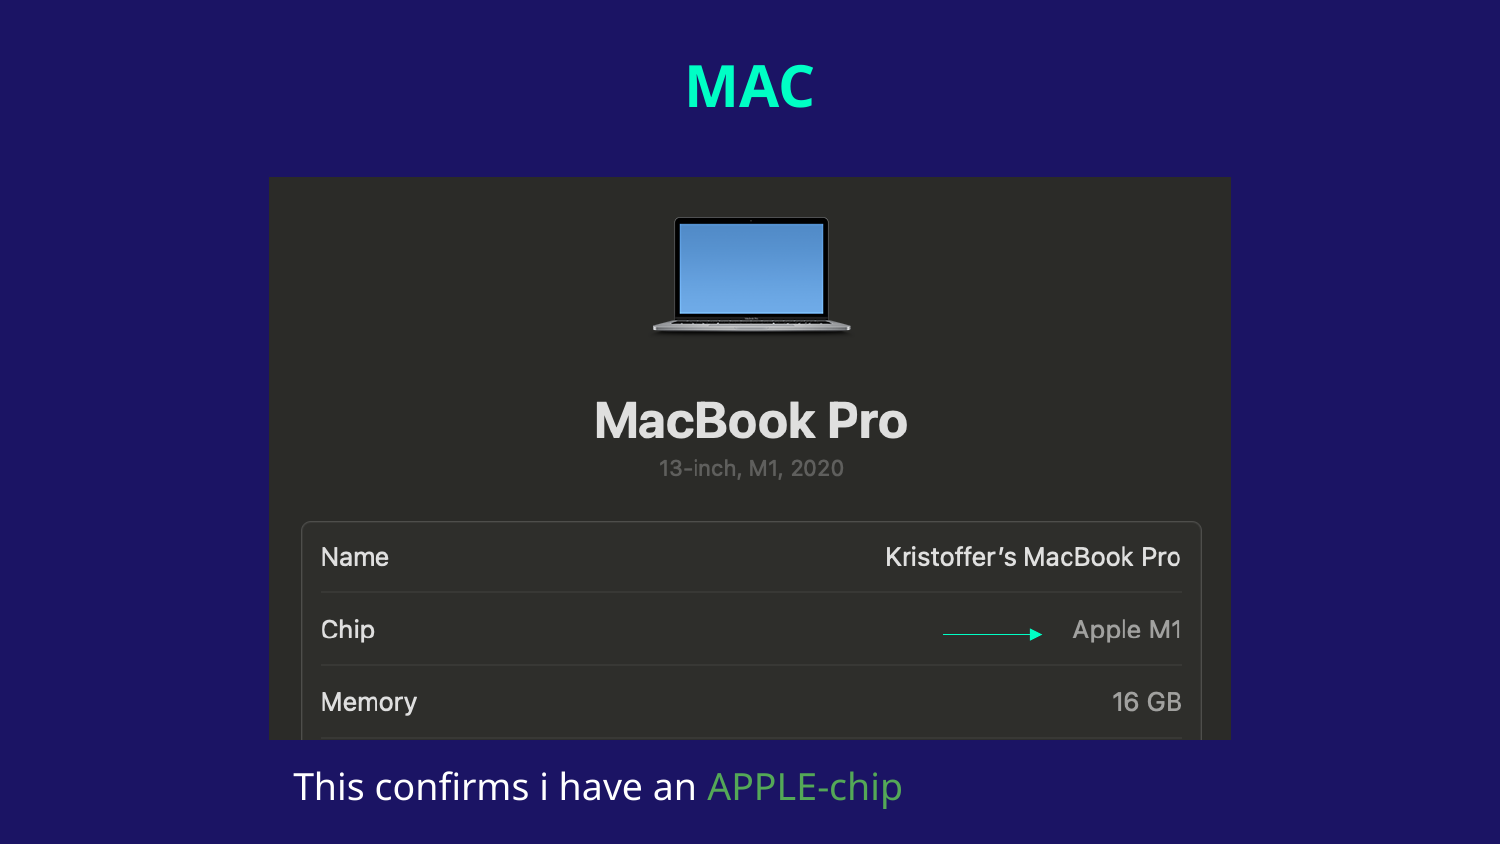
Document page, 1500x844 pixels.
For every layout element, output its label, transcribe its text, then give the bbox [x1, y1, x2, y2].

title MAC [466, 33, 1034, 144]
text_box This confirms i have an APPLE-chip [278, 747, 1300, 823]
picture [269, 177, 1231, 741]
